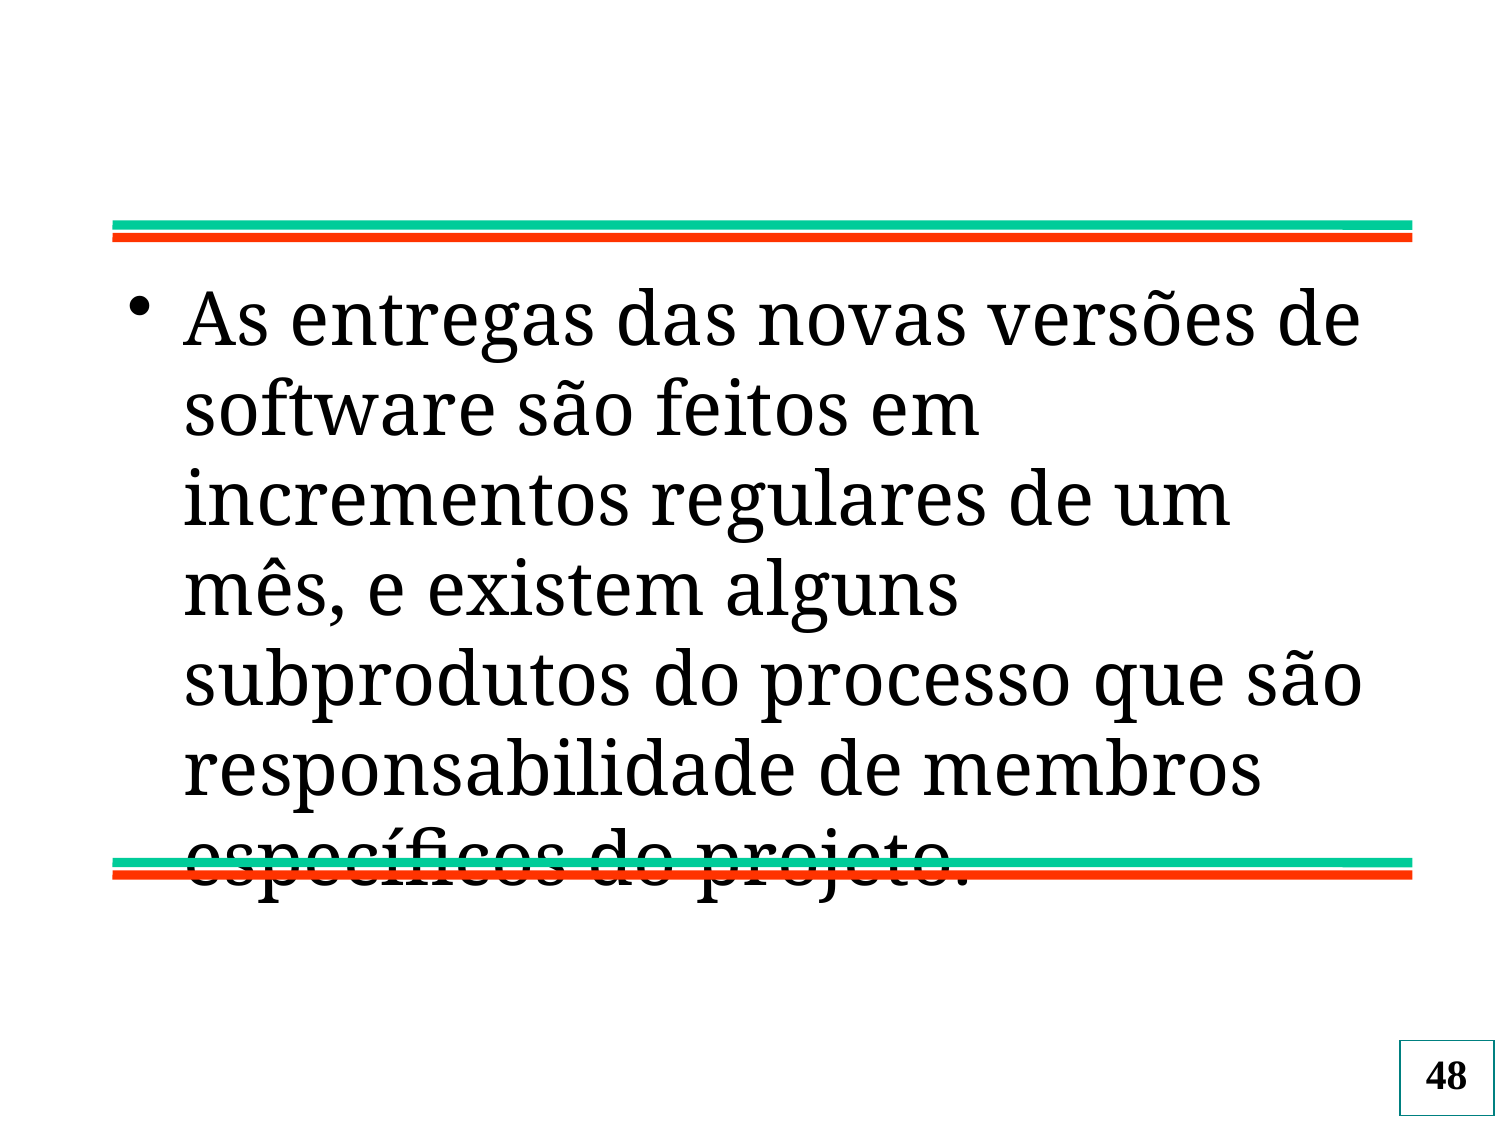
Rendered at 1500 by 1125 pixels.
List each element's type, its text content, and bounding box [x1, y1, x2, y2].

slide_number 48 [1399, 1040, 1495, 1116]
list As entregas das novas versões de software são feitos em incrementos regulares de um mês, e existem alguns subprodutos do processo que são responsabilidade de membros específicos do projeto. [112, 262, 1388, 850]
